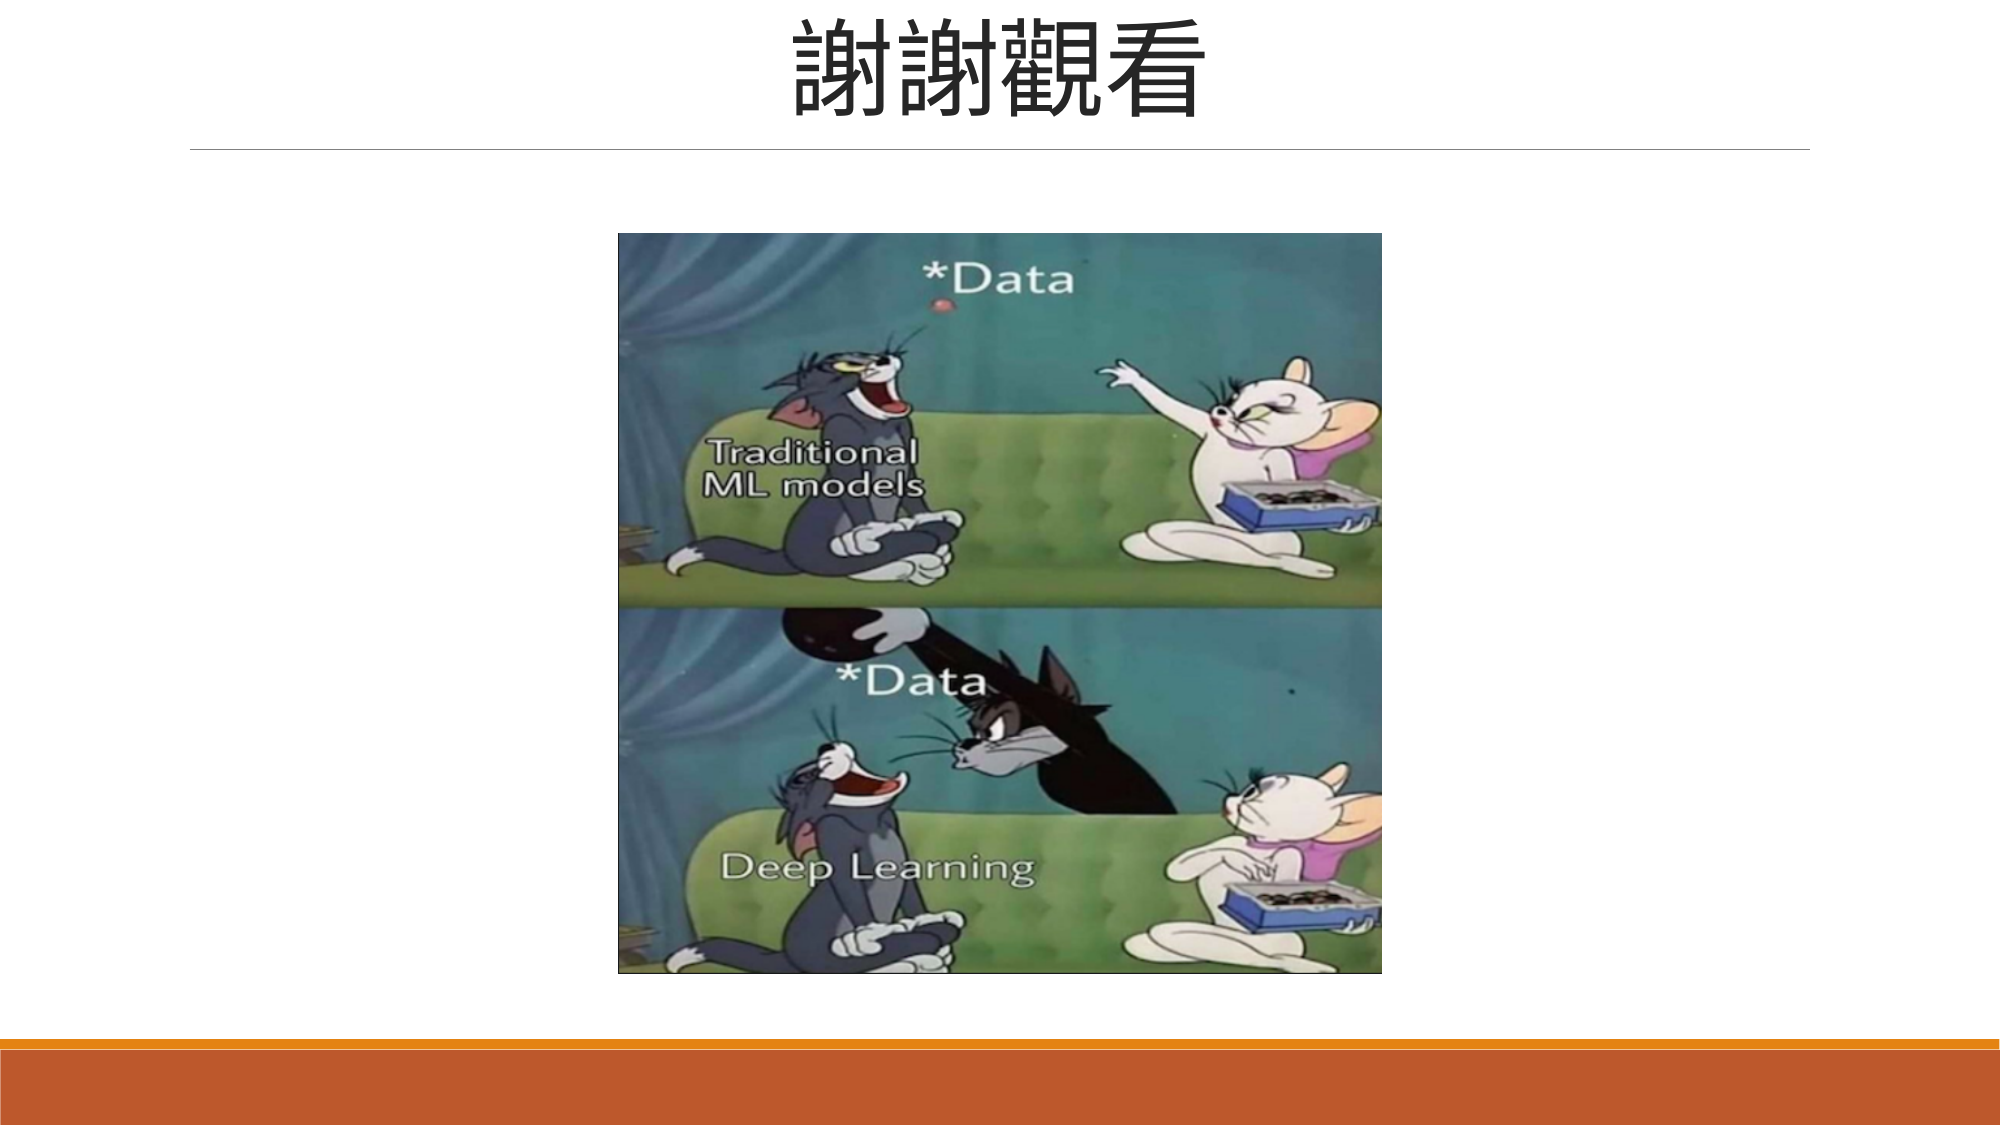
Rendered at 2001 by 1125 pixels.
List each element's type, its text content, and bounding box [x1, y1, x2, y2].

picture [618, 233, 1382, 975]
title 謝謝觀看 [174, 13, 1825, 138]
